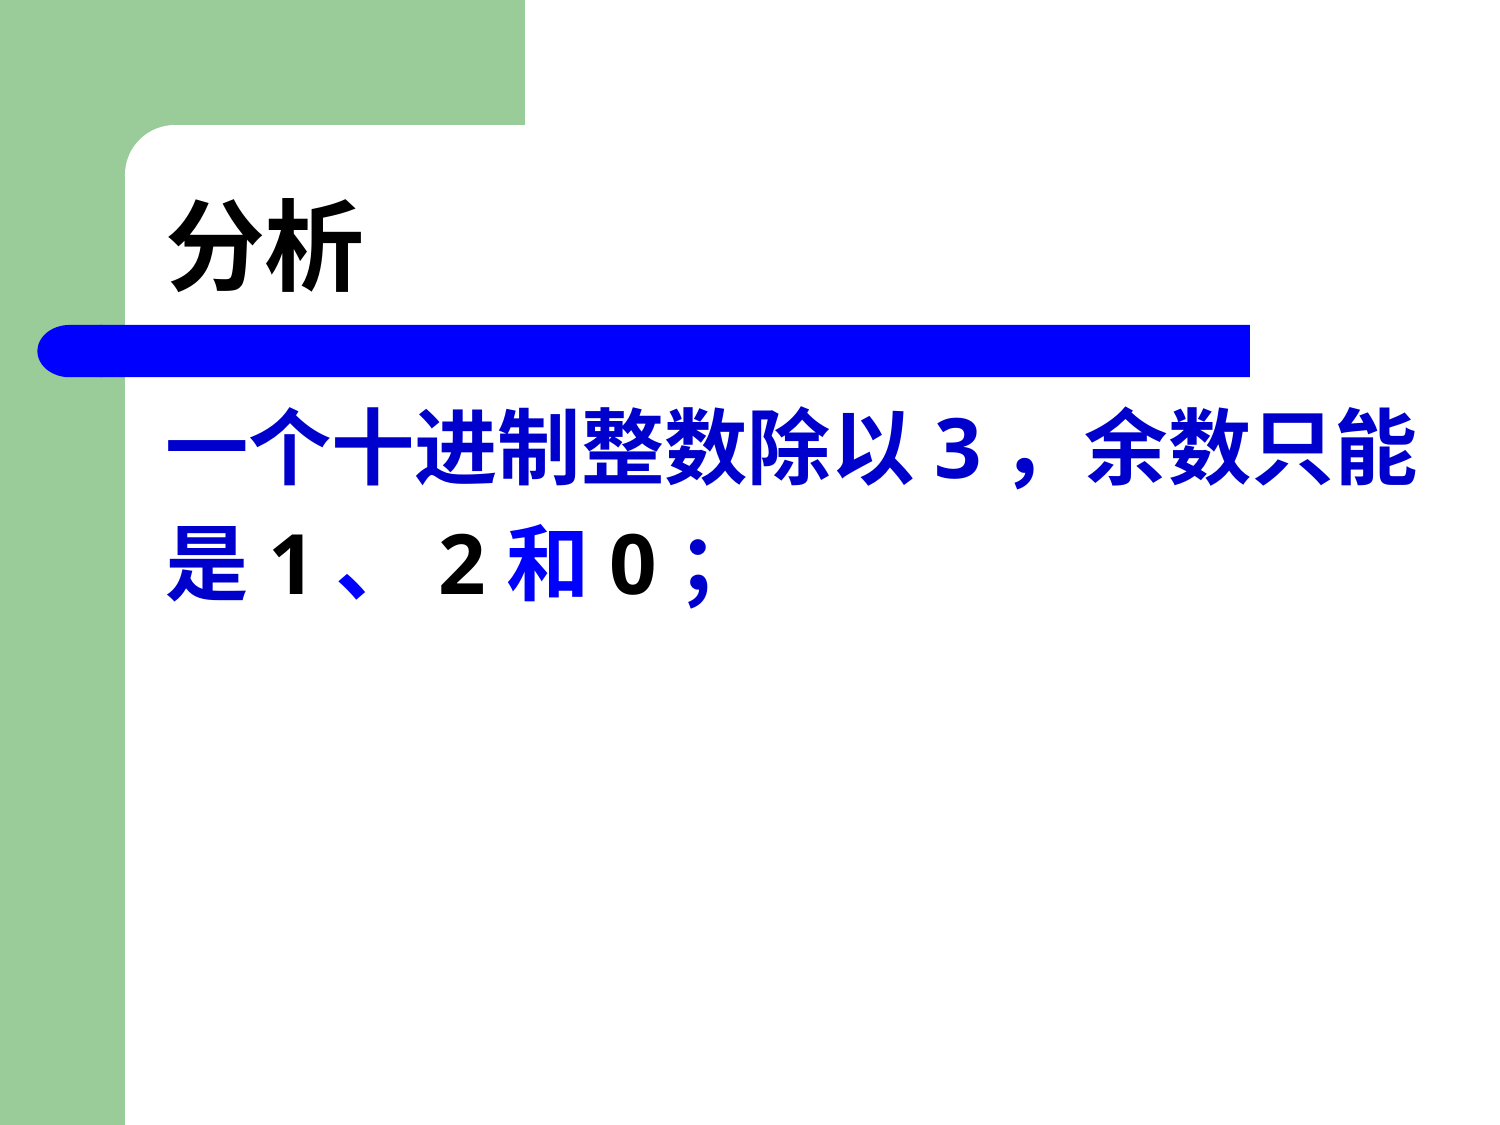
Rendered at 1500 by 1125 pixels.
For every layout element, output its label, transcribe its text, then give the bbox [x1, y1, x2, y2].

title 分析 [149, 124, 1463, 313]
list 一个十进制整数除以3，余数只能 是1、2和0； [149, 387, 1463, 1001]
